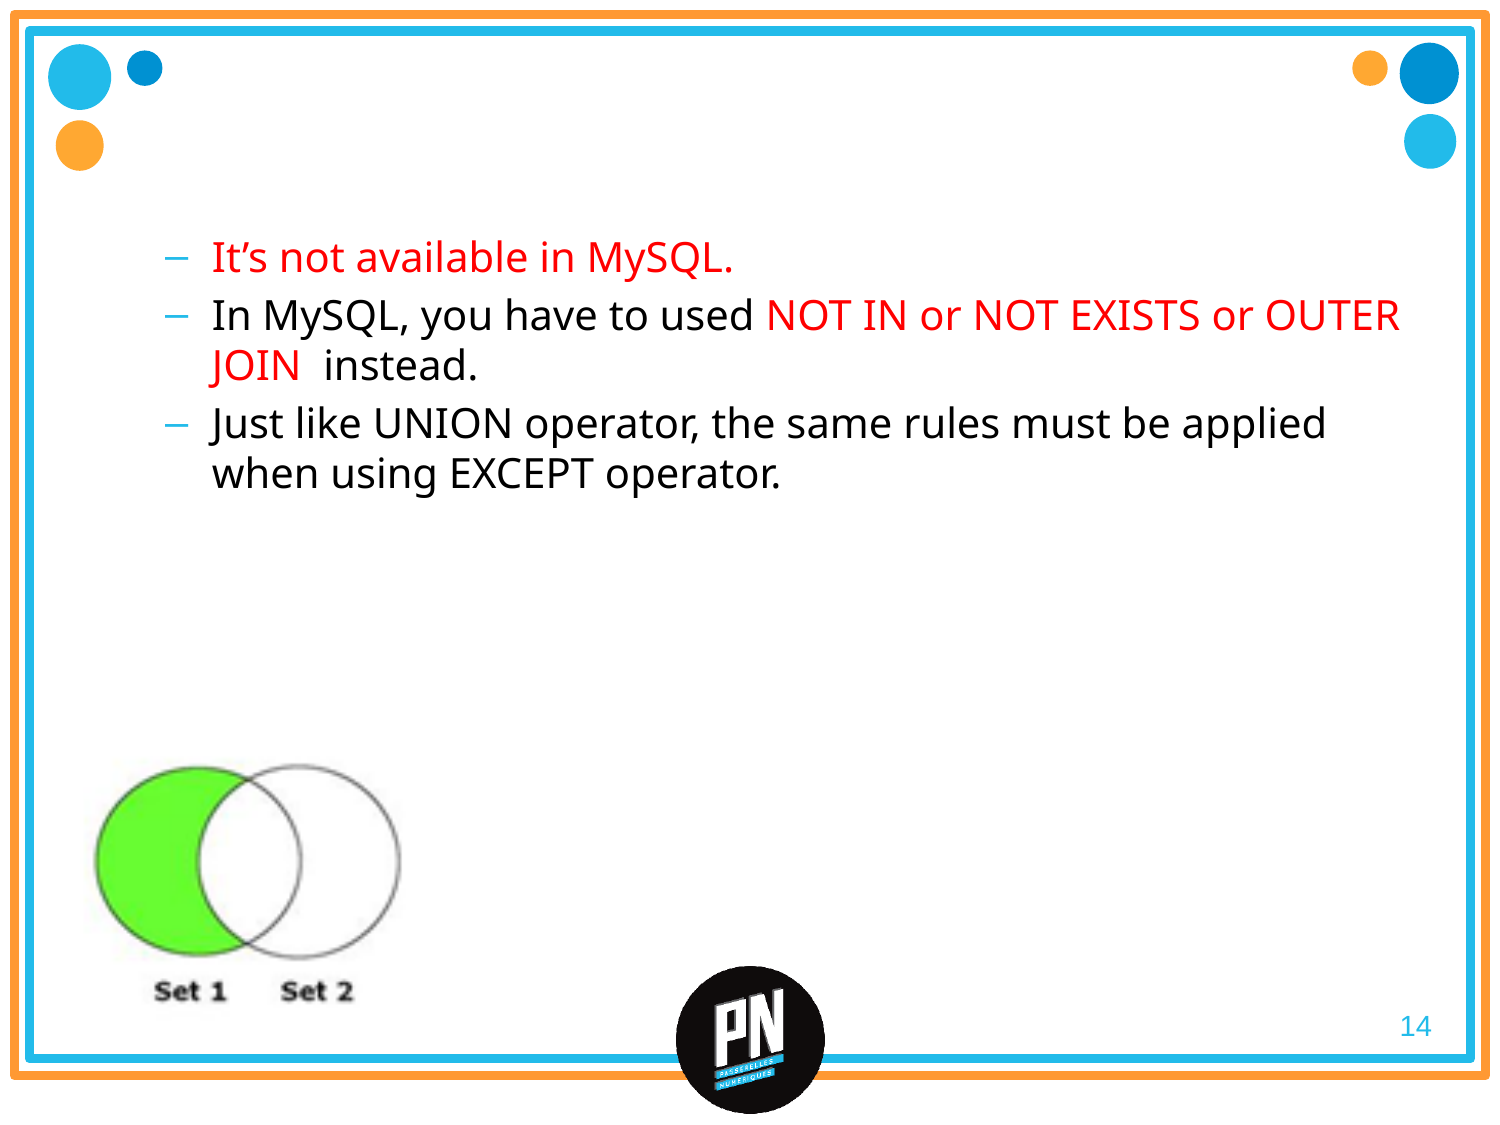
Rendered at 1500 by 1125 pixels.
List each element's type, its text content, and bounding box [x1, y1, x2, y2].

picture [674, 964, 826, 1115]
list It’s not available in MySQL. In MySQL, you have to used NOT IN or NOT EXISTS or OUTER JOIN instead. Just like UNION operator, the same rules must be applied when using EXCEPT operator. [75, 222, 1424, 866]
picture [75, 734, 439, 1048]
